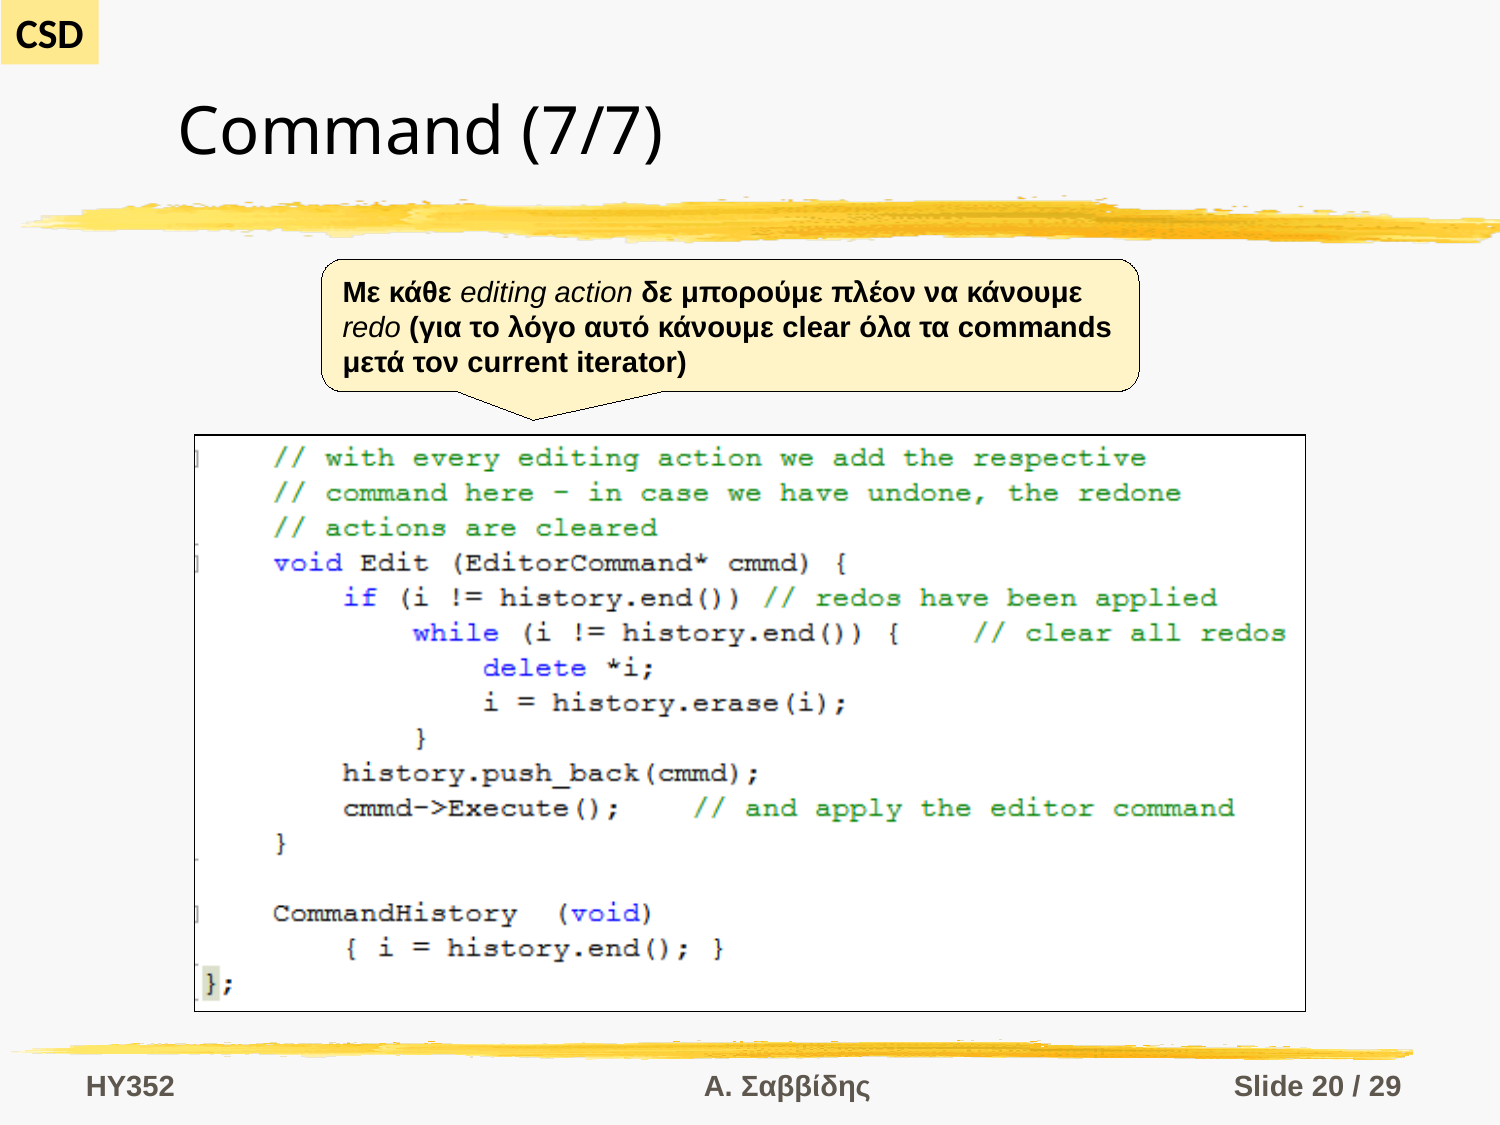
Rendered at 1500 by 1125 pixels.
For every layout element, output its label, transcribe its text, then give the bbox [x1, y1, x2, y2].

picture [195, 435, 1305, 1012]
text_box Με κάθε editing action δε μπορούμε πλέον να κάνουμε redo (για το λόγο αυτό κάνουμε clear όλα τα commands μετά τον current iterator) [321, 259, 1140, 421]
picture [400, 1037, 549, 1064]
title Command (7/7) [162, 24, 1500, 175]
picture [11, 1037, 70, 1064]
slide_number Slide 20 / 29 [1104, 1034, 1417, 1110]
footer Α. Σαββίδης [549, 1034, 1025, 1110]
slide_number HY352 [70, 1034, 400, 1110]
picture [1025, 1037, 1104, 1064]
picture [21, 190, 1500, 254]
